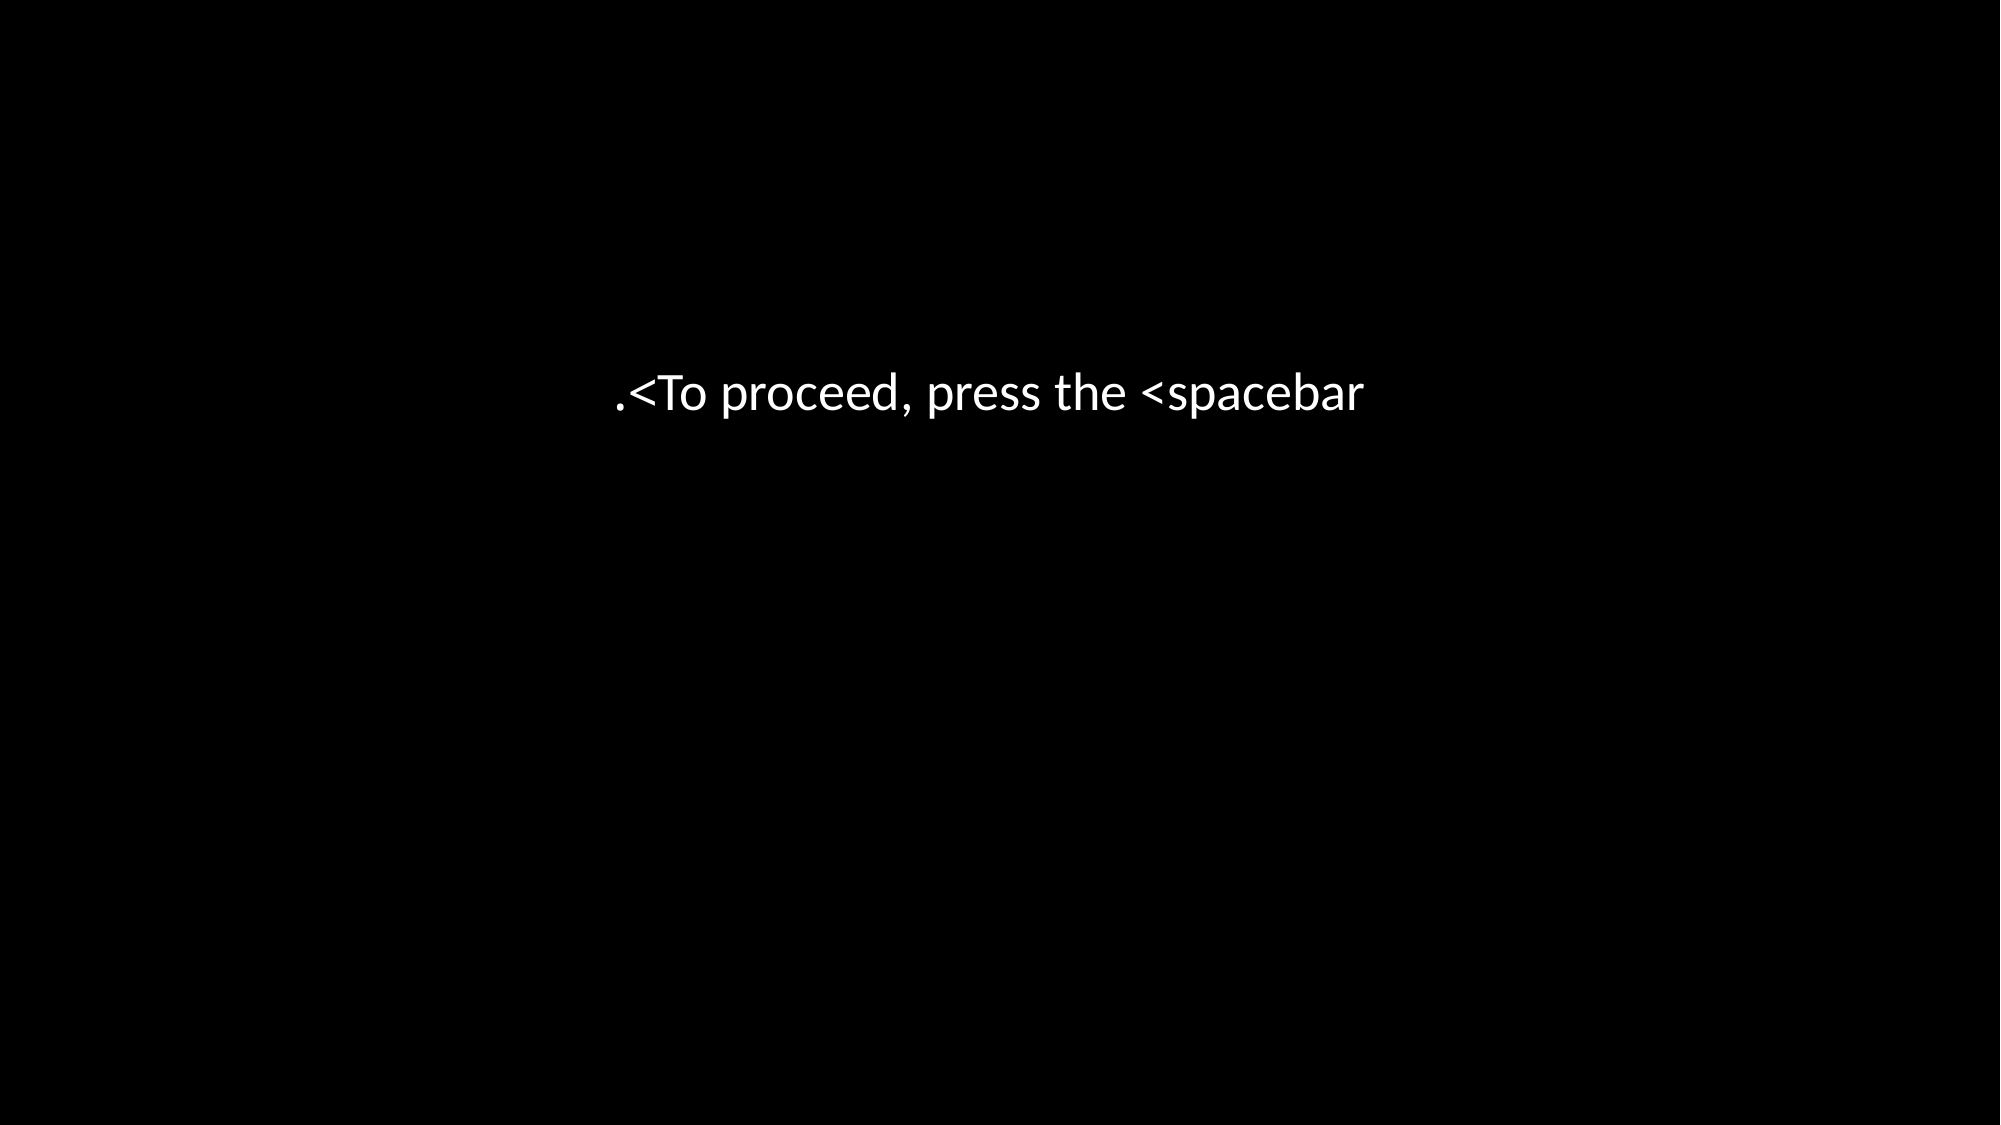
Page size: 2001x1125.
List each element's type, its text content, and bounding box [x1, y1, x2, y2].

subtitle To proceed, press the <spacebar>. [0, 107, 1981, 978]
